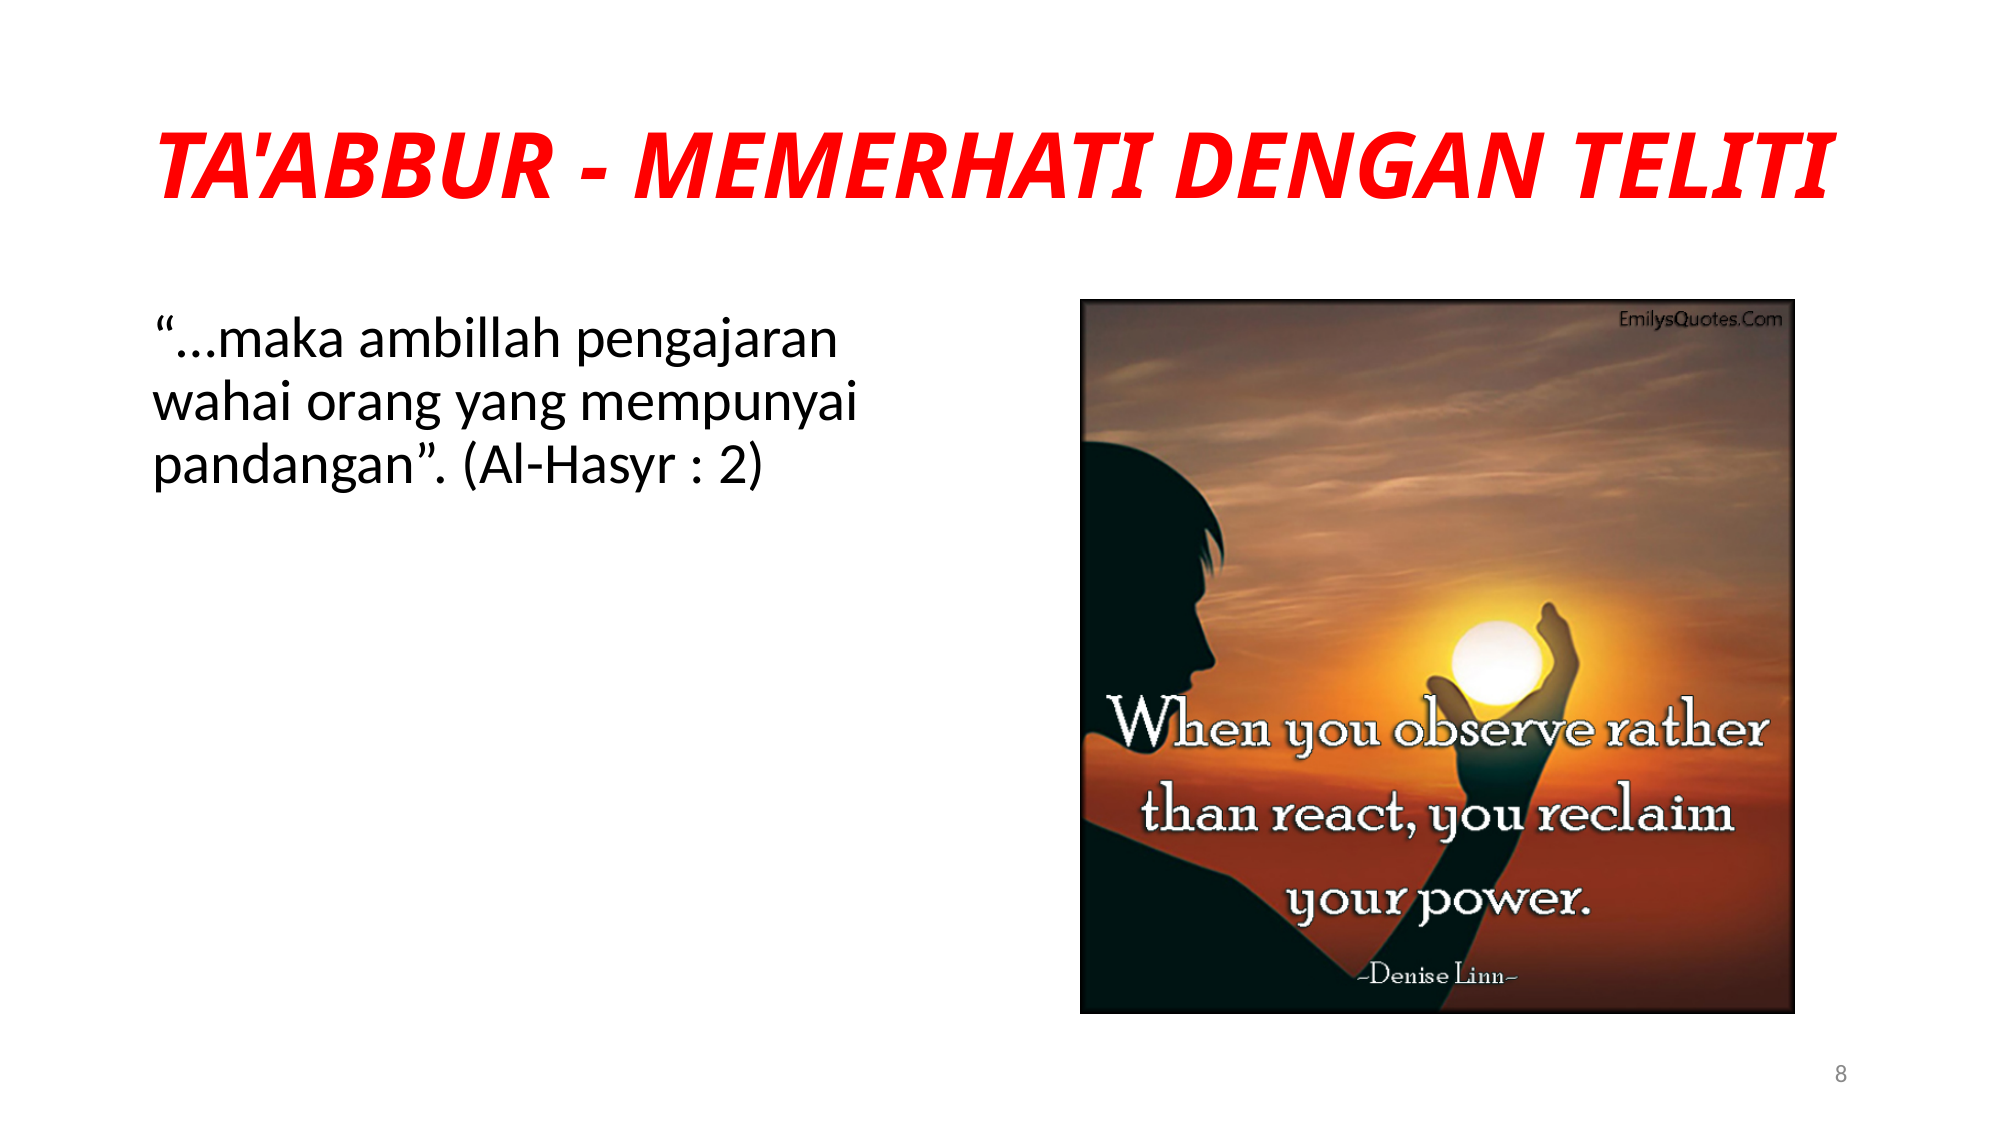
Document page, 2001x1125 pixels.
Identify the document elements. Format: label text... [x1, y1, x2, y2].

slide_number 8 [1412, 1042, 1863, 1103]
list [1080, 299, 1795, 1014]
title TA'ABBUR - MEMERHATI DENGAN TELITI [137, 59, 1863, 278]
list “…maka ambillah pengajaran wahai orang yang mempunyai pandangan”. (Al-Hasyr : 2) [137, 299, 988, 1014]
